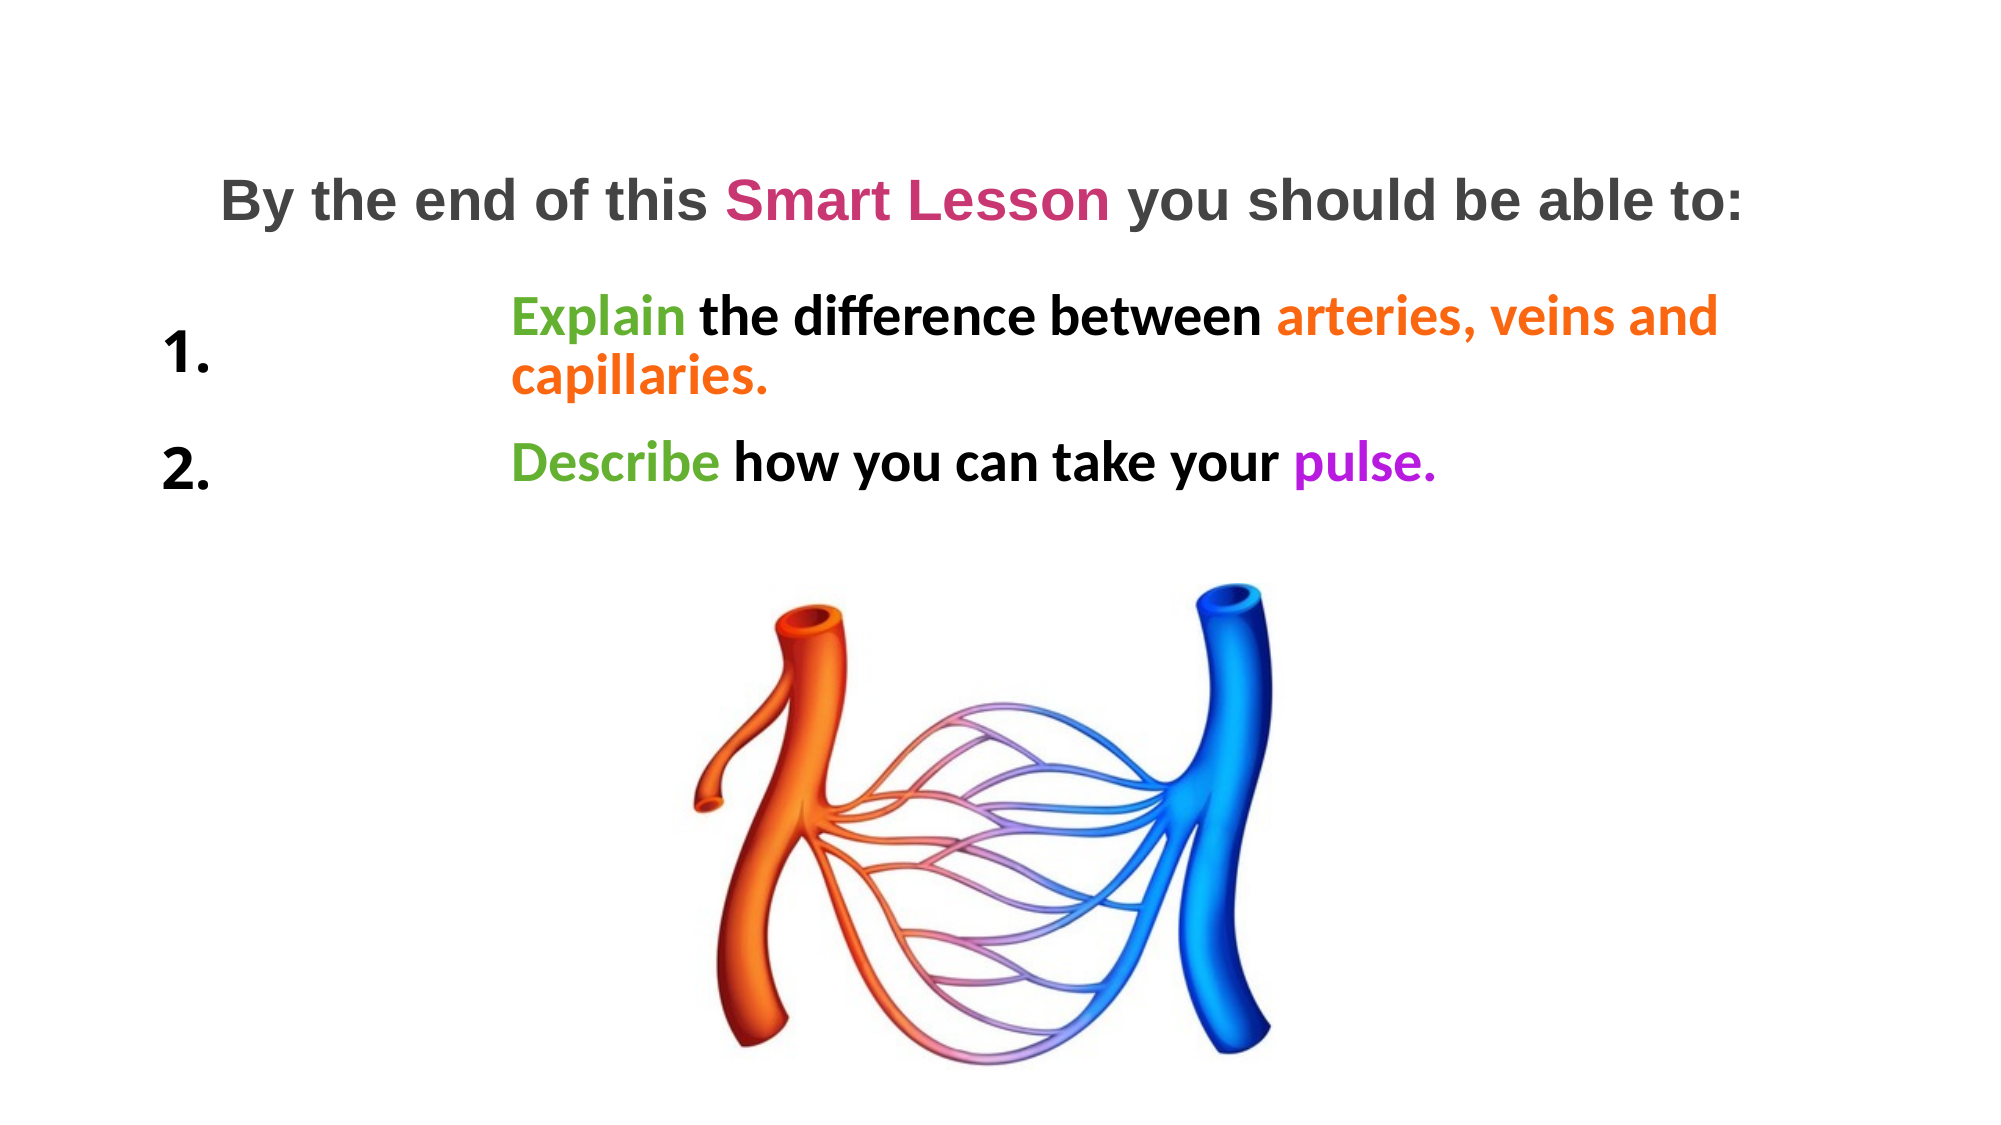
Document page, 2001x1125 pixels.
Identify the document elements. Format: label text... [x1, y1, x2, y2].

table_header 1. [152, 283, 502, 418]
table_cell Describe how you can take your pulse. [502, 418, 1877, 516]
text_box By the end of this Smart Lesson you should be able to: [220, 162, 1747, 283]
table_header Explain the difference between arteries, veins and capillaries. [502, 283, 1877, 418]
picture [671, 583, 1296, 1070]
table_cell 2. [152, 418, 502, 516]
